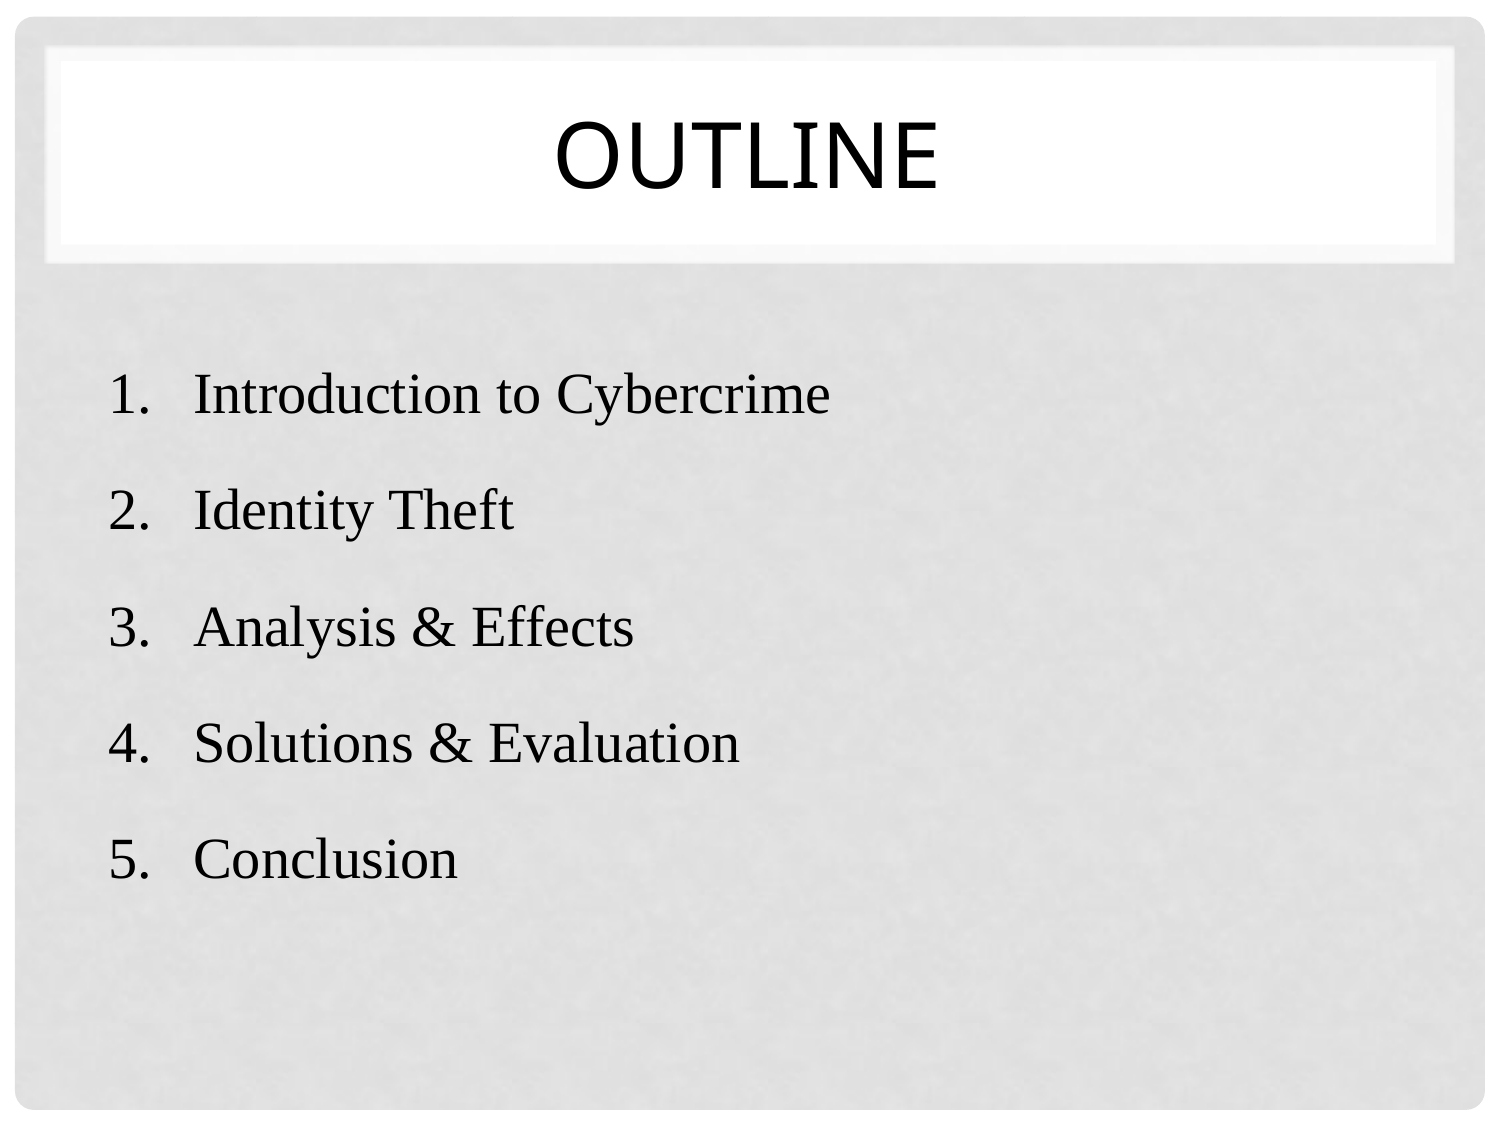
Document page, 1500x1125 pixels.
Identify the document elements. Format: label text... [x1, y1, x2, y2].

title Outline [69, 66, 1425, 238]
list Introduction to Cybercrime Identity Theft Analysis & Effects Solutions & Evaluation Conclusion [75, 312, 1425, 1055]
